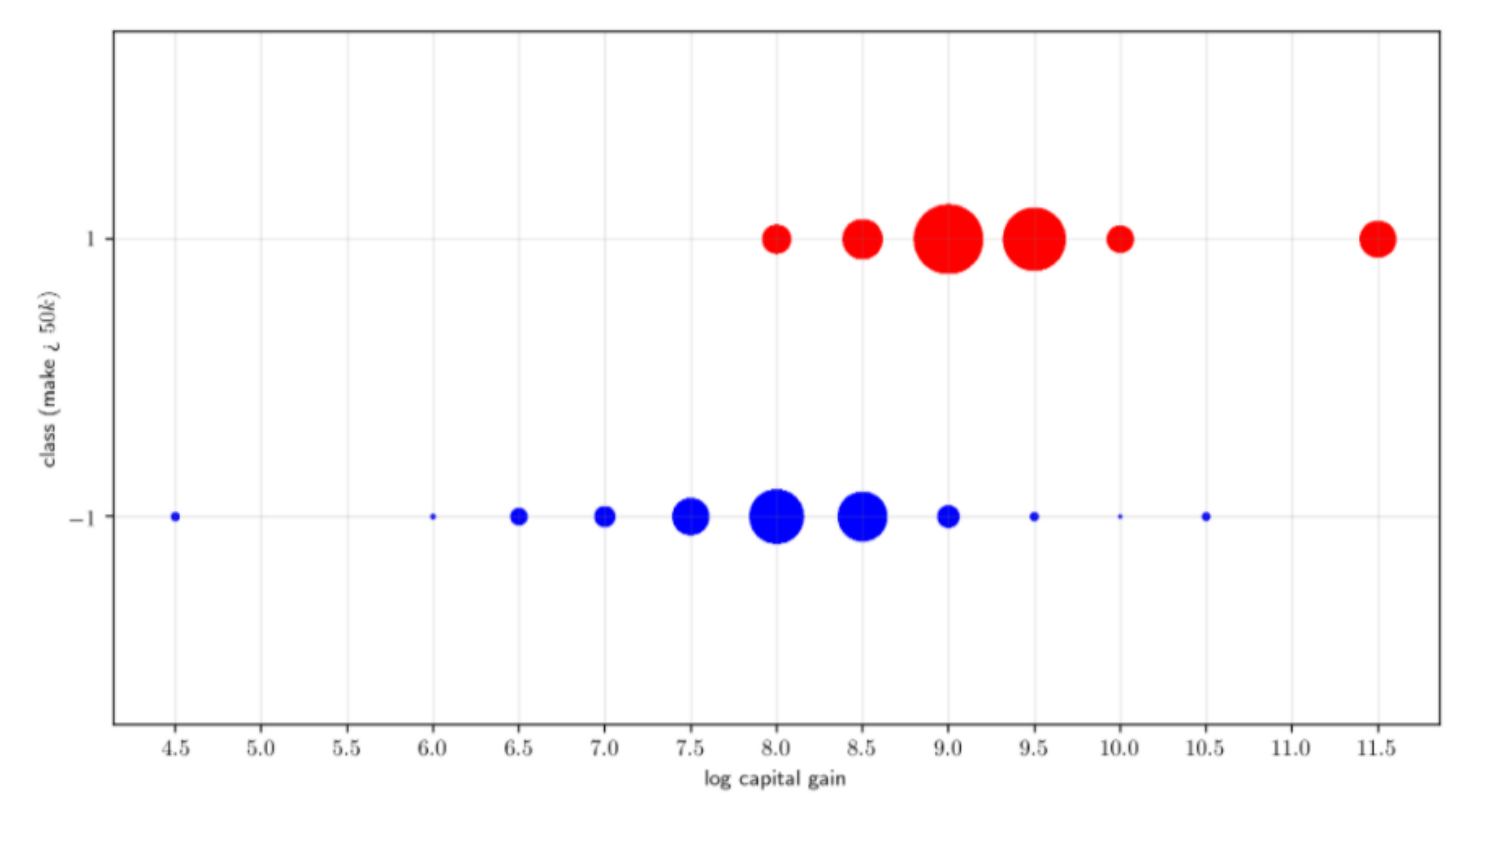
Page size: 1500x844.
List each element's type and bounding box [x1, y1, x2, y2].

picture [24, 24, 1449, 797]
